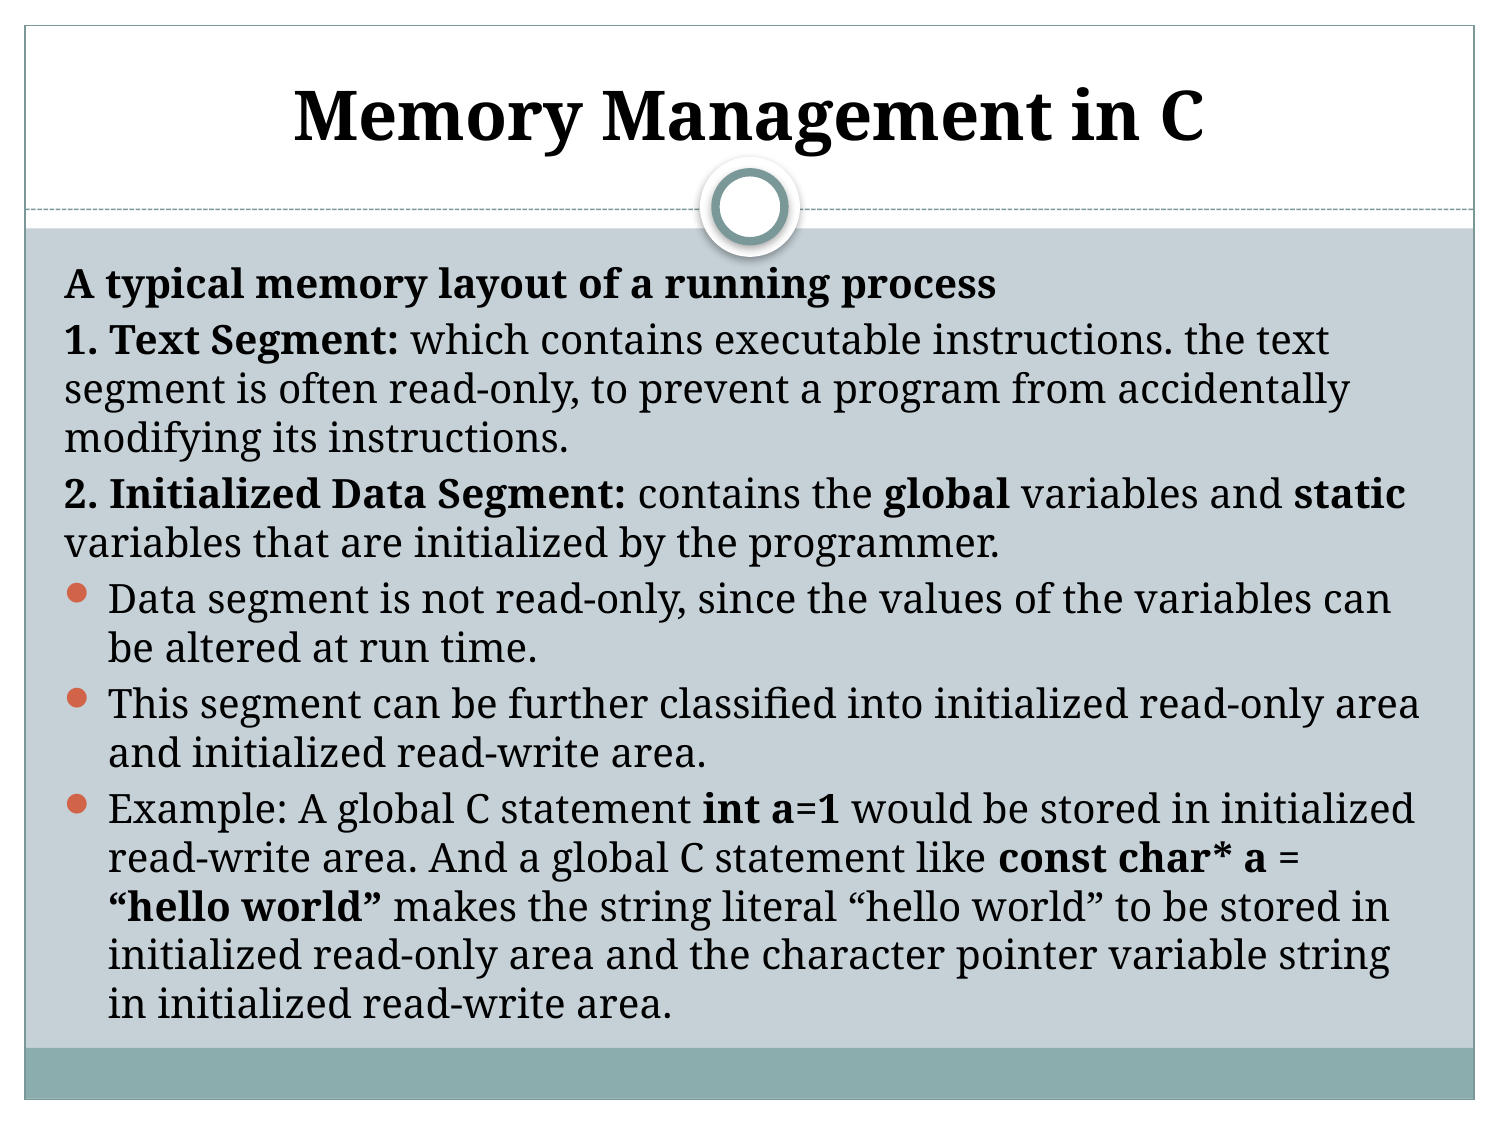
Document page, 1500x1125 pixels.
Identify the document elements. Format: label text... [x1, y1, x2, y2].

list A typical memory layout of a running process 1. Text Segment: which contains executable instructions. the text segment is often read-only, to prevent a program from accidentally modifying its instructions. 2. Initialized Data Segment: contains the global variables and static variables that are initialized by the programmer. Data segment is not read-only, since the values of the variables can be altered at run time. This segment can be further classified into initialized read-only area and initialized read-write area. Example: A global C statement int a=1 would be stored in initialized read-write area. And a global C statement like const char* a = “hello world” makes the string literal “hello world” to be stored in initialized read-only area and the character pointer variable string in initialized read-write area. [49, 250, 1445, 1038]
title Memory Management in C [49, 37, 1450, 162]
